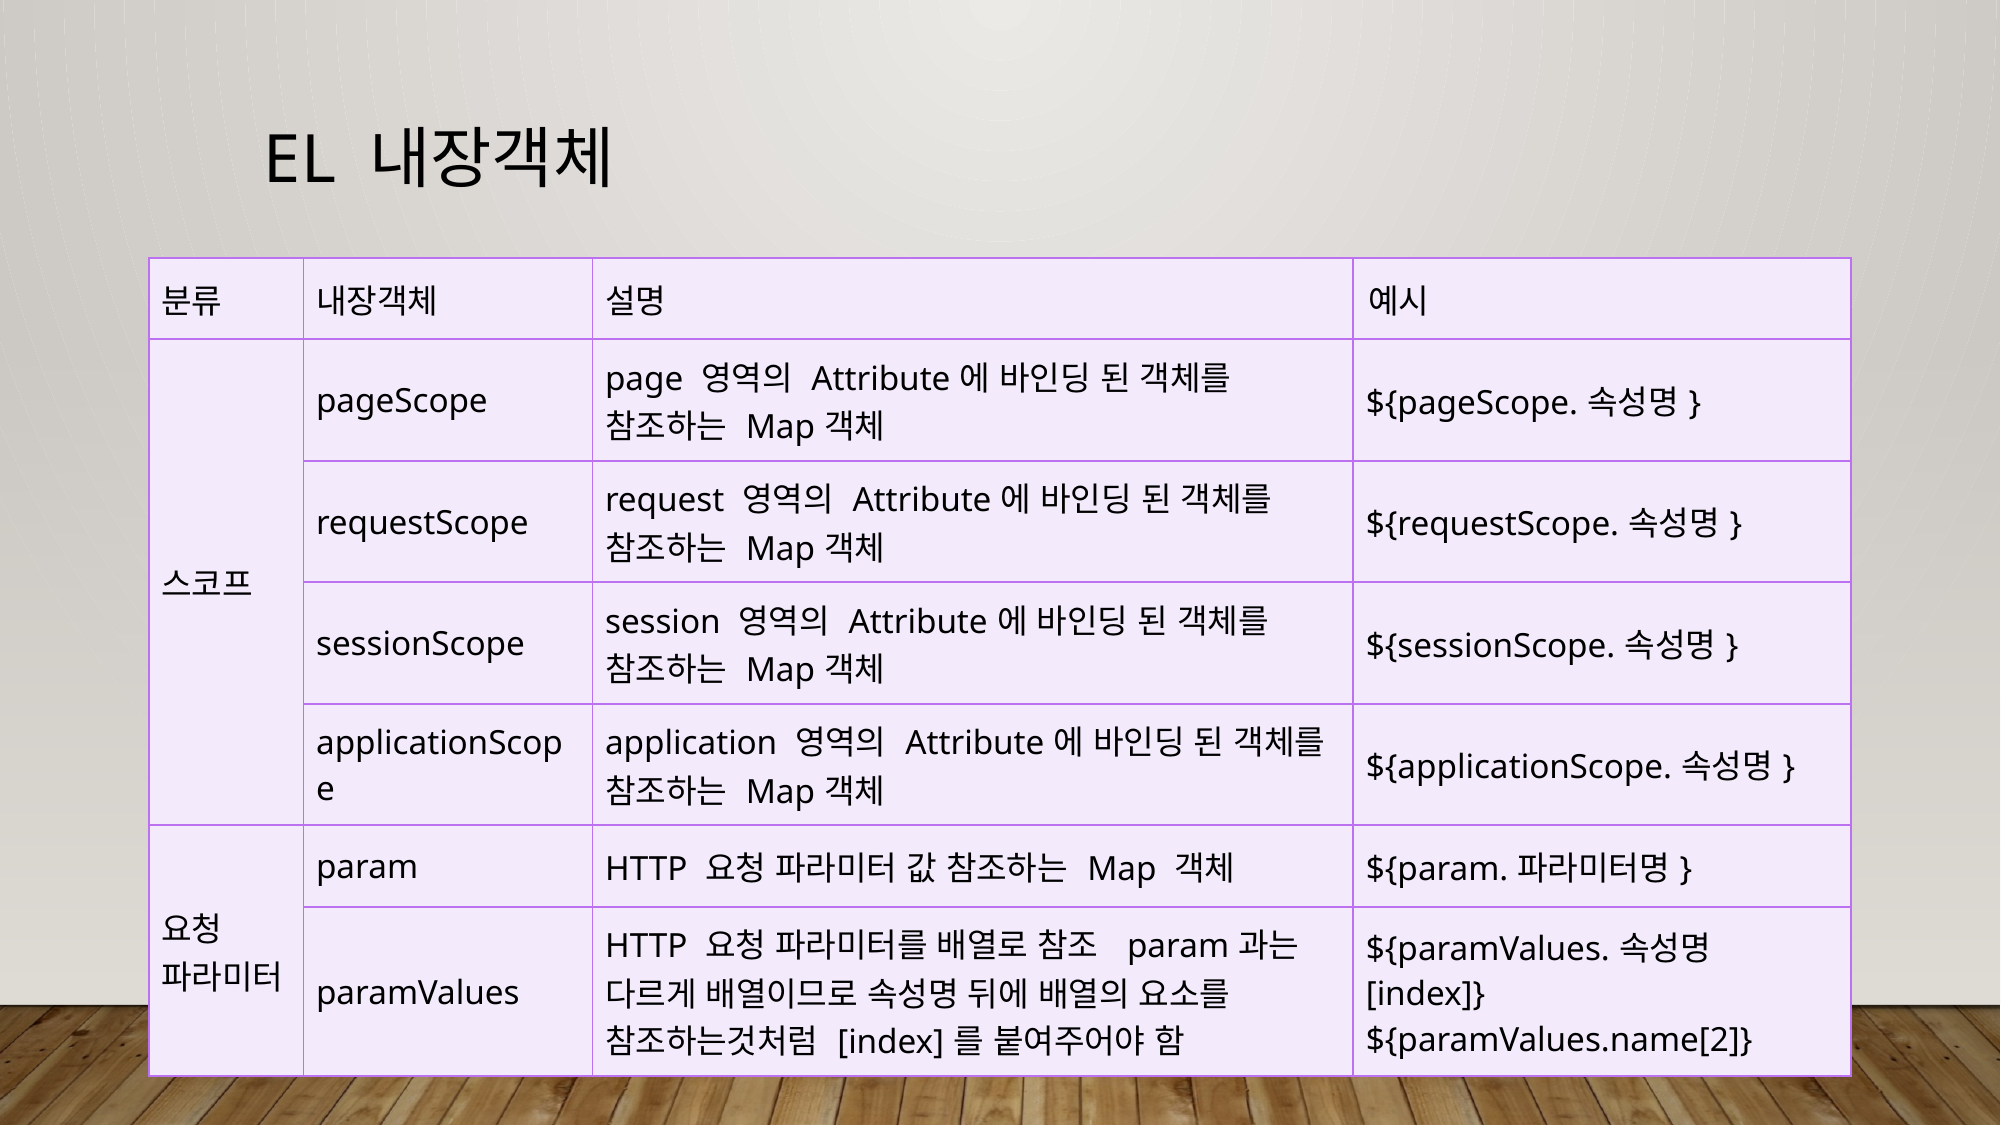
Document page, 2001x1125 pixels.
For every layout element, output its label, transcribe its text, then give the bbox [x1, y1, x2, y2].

title EL 내장객체 [248, 117, 1825, 257]
table_header 설명 [593, 259, 1352, 338]
table_cell 스코프 [150, 340, 303, 824]
table_cell applicationScope [304, 705, 592, 824]
table_header 분류 [150, 259, 303, 338]
table_cell requestScope [304, 462, 592, 581]
table_cell sessionScope [304, 583, 592, 703]
table_cell session 영역의 Attribute에 바인딩 된 객체를 참조하는 Map객체 [593, 583, 1352, 703]
table_cell page 영역의 Attribute에 바인딩 된 객체를 참조하는 Map객체 [593, 340, 1352, 460]
table_cell HTTP 요청 파라미터 값 참조하는 Map 객체 [593, 826, 1352, 906]
table_cell pageScope [304, 340, 592, 460]
table_cell HTTP 요청 파라미터를 배열로 참조 param과는 다르게 배열이므로 속성명 뒤에 배열의 요소를 참조하는것처럼 [index]를 붙여주어야 함 [593, 908, 1352, 1075]
table_cell ${sessionScope.속성명} [1354, 583, 1850, 703]
table_cell paramValues [304, 908, 592, 1075]
table_cell ${param.파라미터명} [1354, 826, 1850, 906]
picture [0, 1005, 2000, 1125]
table_header 예시 [1354, 259, 1850, 338]
table_cell application 영역의 Attribute에 바인딩 된 객체를 참조하는 Map객체 [593, 705, 1352, 824]
table_cell ${requestScope.속성명} [1354, 462, 1850, 581]
table_cell ${paramValues.속성명[index]} ${paramValues.name[2]} [1354, 908, 1850, 1075]
table_header 내장객체 [304, 259, 592, 338]
table_cell ${pageScope.속성명} [1354, 340, 1850, 460]
table_cell ${applicationScope.속성명} [1354, 705, 1850, 824]
table_cell 요청 파라미터 [150, 826, 303, 1075]
table_cell request 영역의 Attribute에 바인딩 된 객체를 참조하는 Map객체 [593, 462, 1352, 581]
table_cell param [304, 826, 592, 906]
